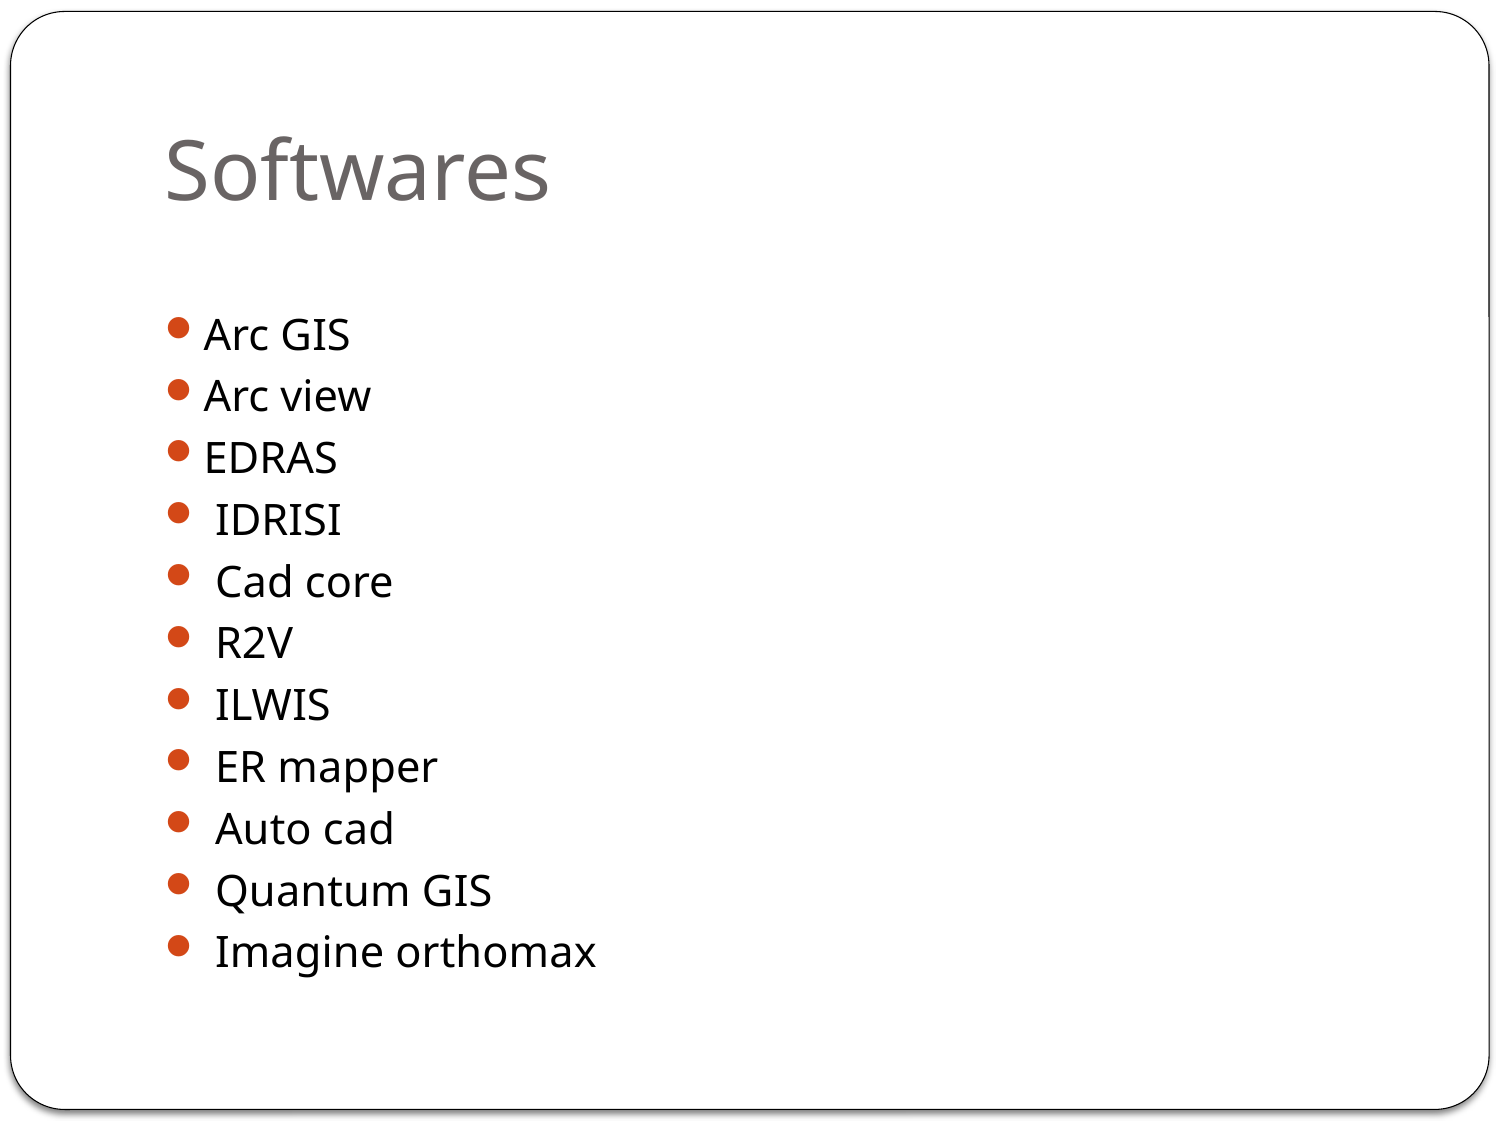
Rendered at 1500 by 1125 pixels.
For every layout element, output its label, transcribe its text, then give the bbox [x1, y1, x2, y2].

list Arc GIS Arc view EDRAS IDRISI Cad core R2V ILWIS ER mapper Auto cad Quantum GIS Imagine orthomax [150, 237, 1425, 988]
title Softwares [150, 45, 1425, 233]
